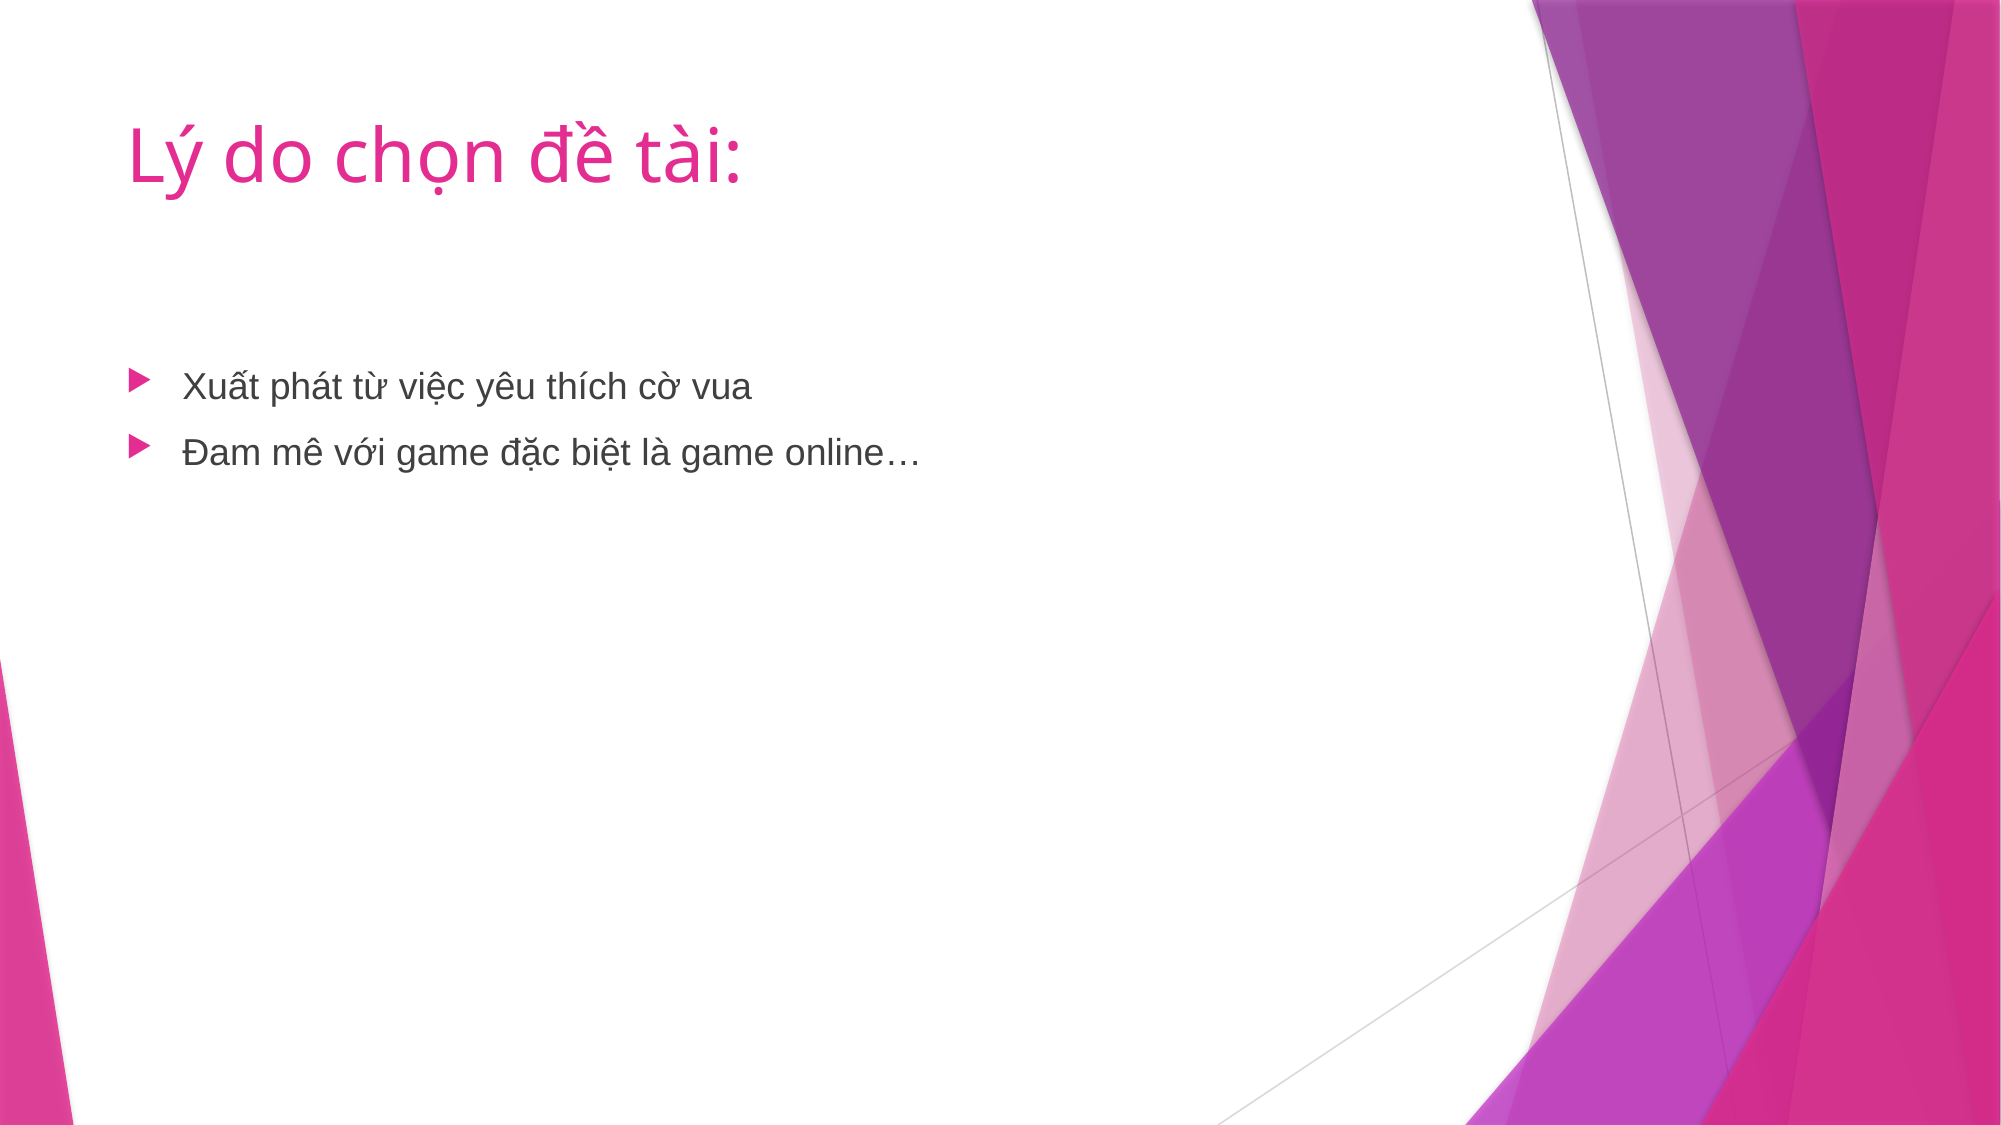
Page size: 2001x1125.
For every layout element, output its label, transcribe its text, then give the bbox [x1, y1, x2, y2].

title Lý do chọn đề tài: [111, 99, 1522, 317]
list Xuất phát từ việc yêu thích cờ vua Đam mê với game đặc biệt là game online… [111, 354, 1522, 992]
